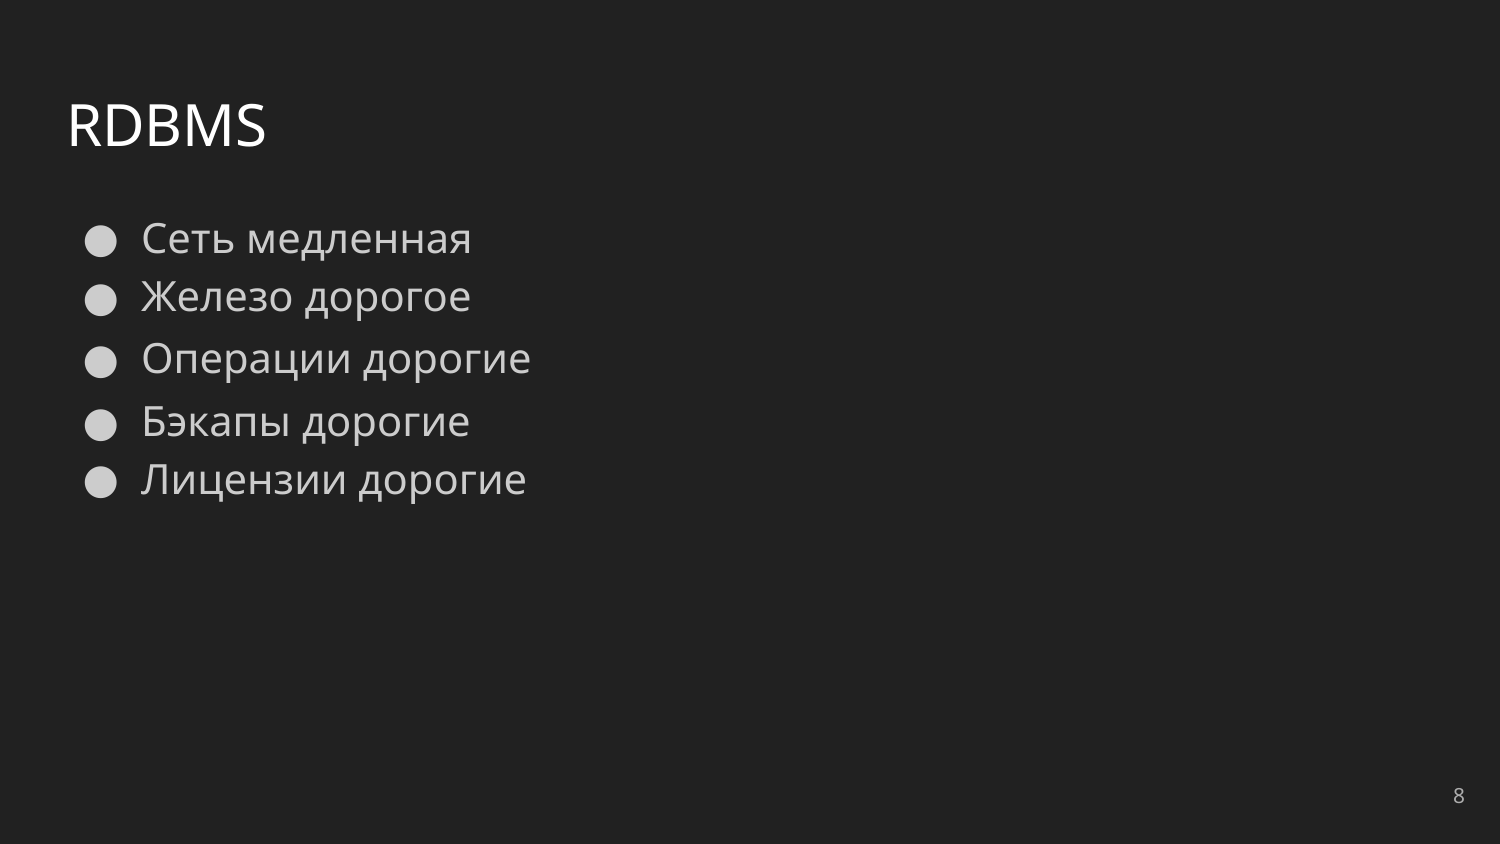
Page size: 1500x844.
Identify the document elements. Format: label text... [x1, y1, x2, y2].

list Лицензии дорогие [51, 430, 708, 514]
list Сеть медленная [51, 189, 708, 247]
list Железо дорогое [51, 247, 708, 309]
list Бэкапы дорогие [51, 372, 708, 430]
slide_number ‹#› [1389, 764, 1480, 830]
list Операции дорогие [51, 309, 708, 372]
title RDBMS [51, 72, 1449, 167]
